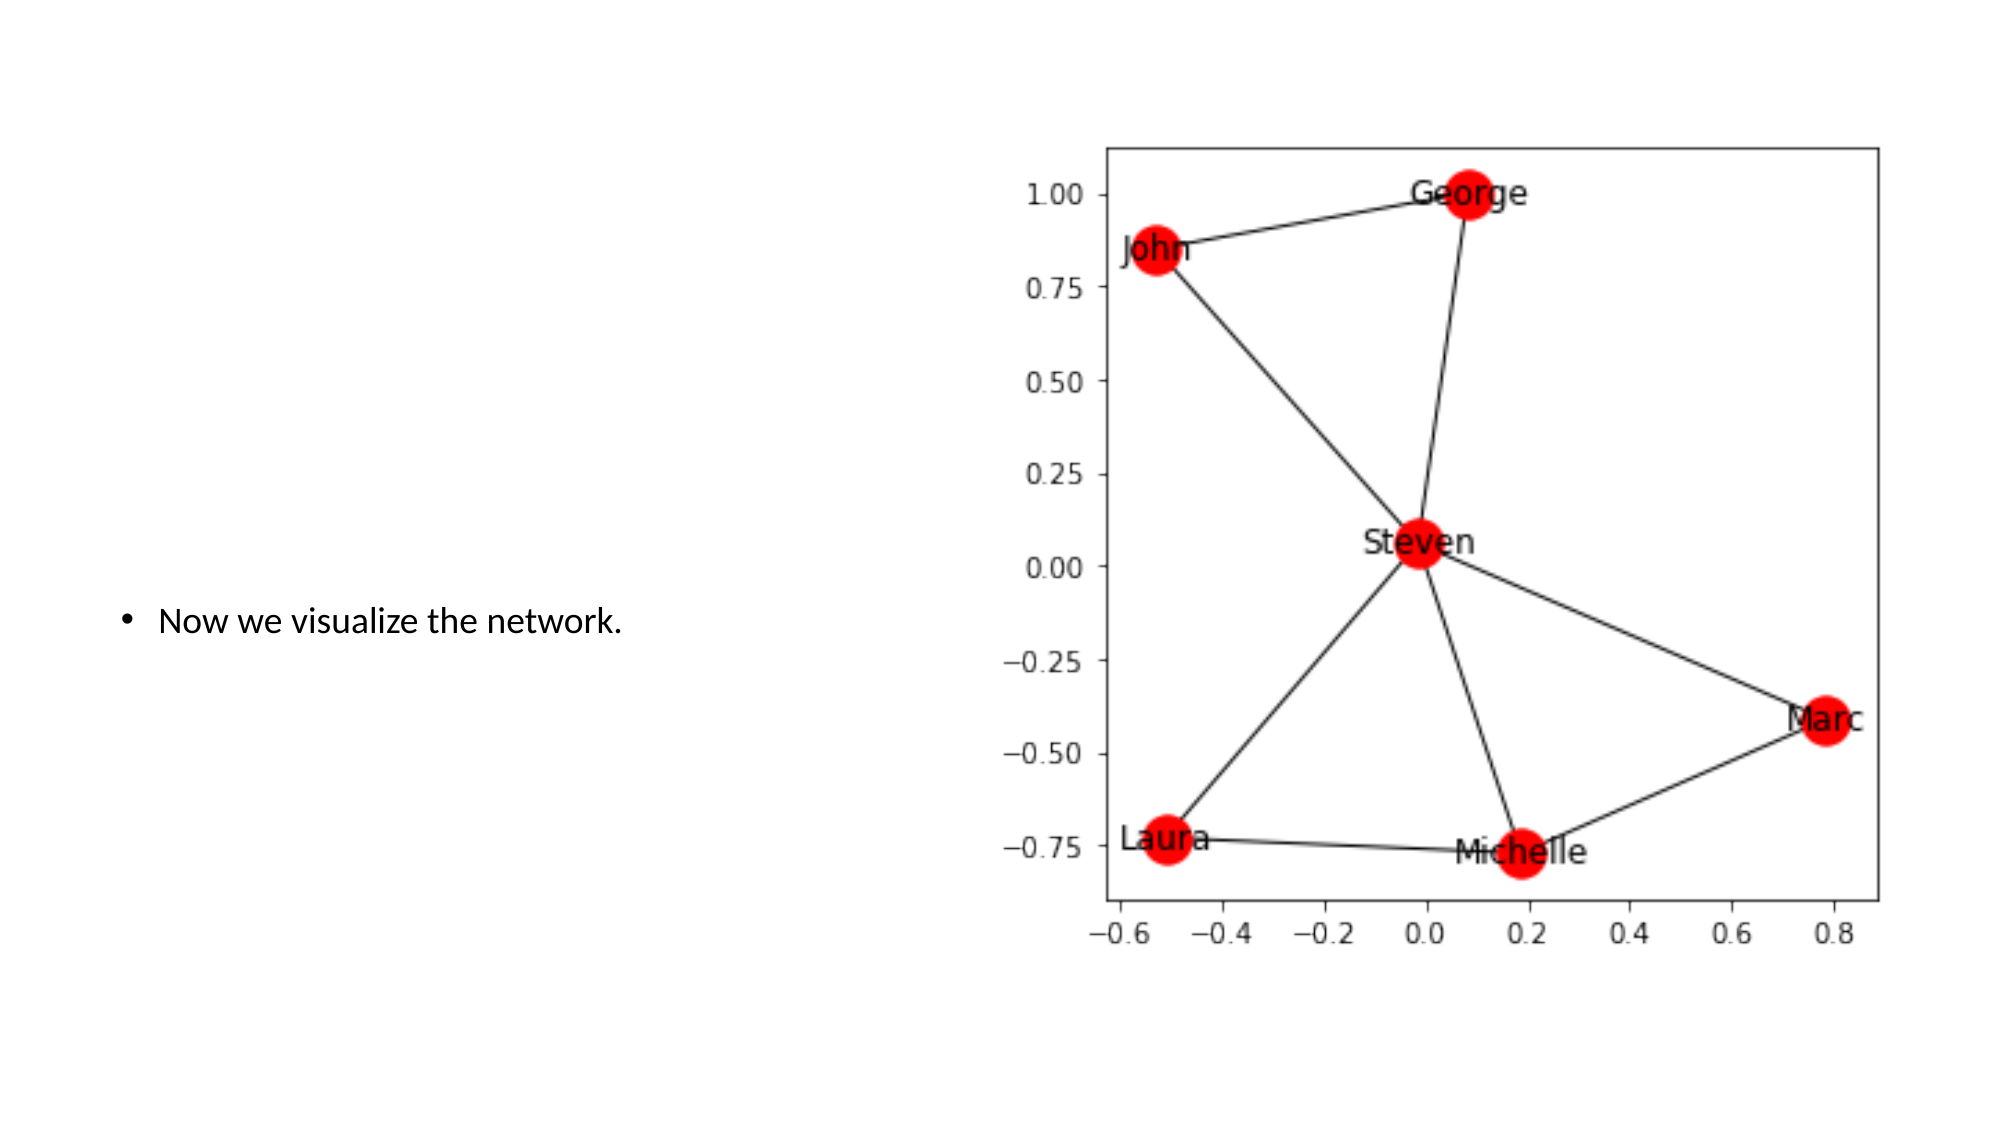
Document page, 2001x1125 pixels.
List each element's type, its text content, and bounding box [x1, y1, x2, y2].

list Now we visualize the network. [105, 333, 809, 910]
picture [982, 120, 1906, 967]
